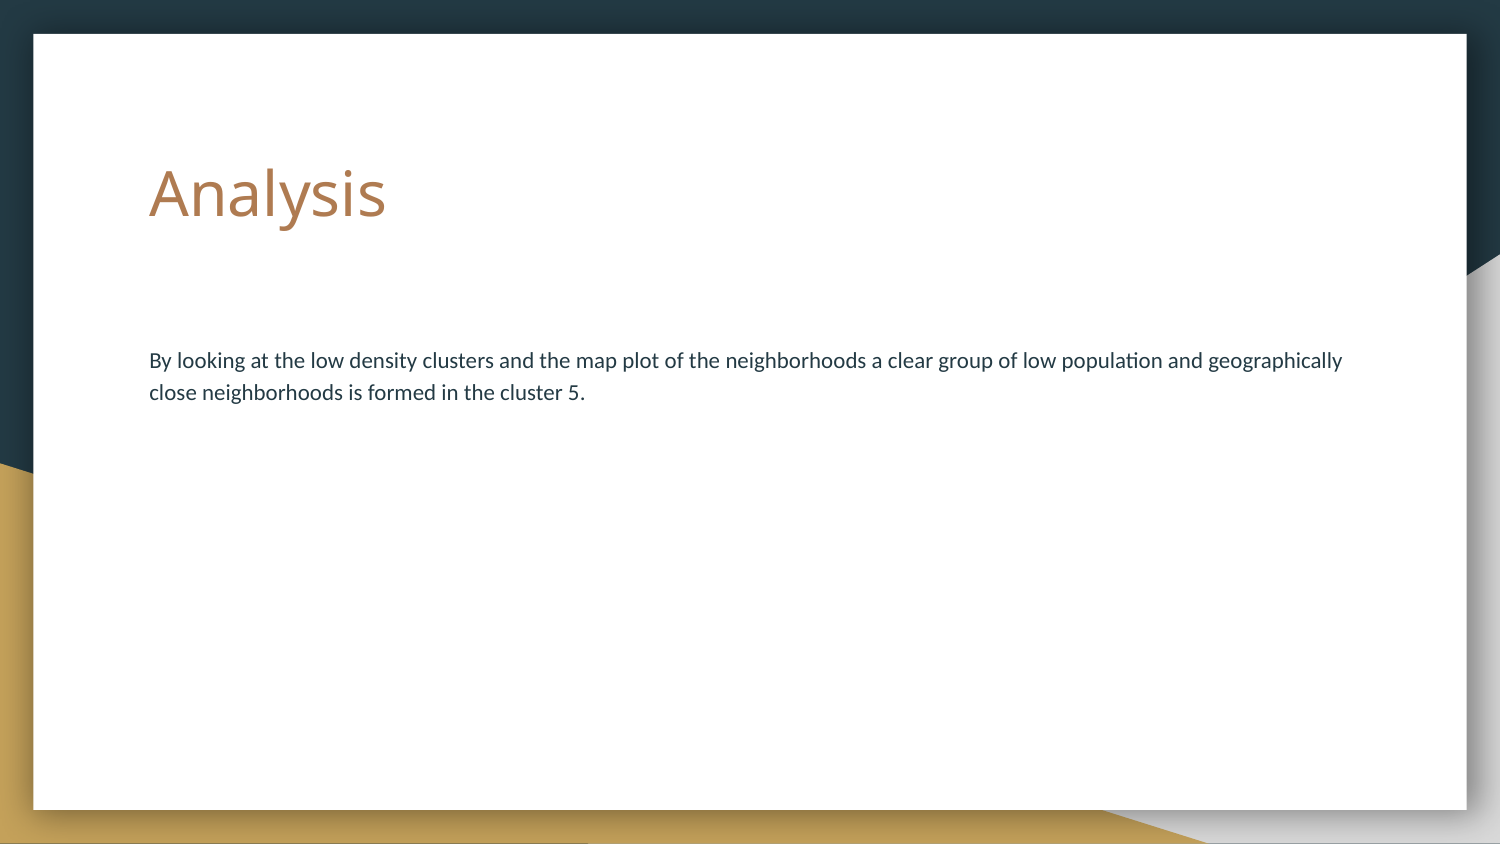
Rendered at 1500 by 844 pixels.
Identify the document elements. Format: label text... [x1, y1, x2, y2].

list By looking at the low density clusters and the map plot of the neighborhoods a clear group of low population and geographically close neighborhoods is formed in the cluster 5. [134, 326, 1366, 729]
title Analysis [134, 138, 1366, 296]
